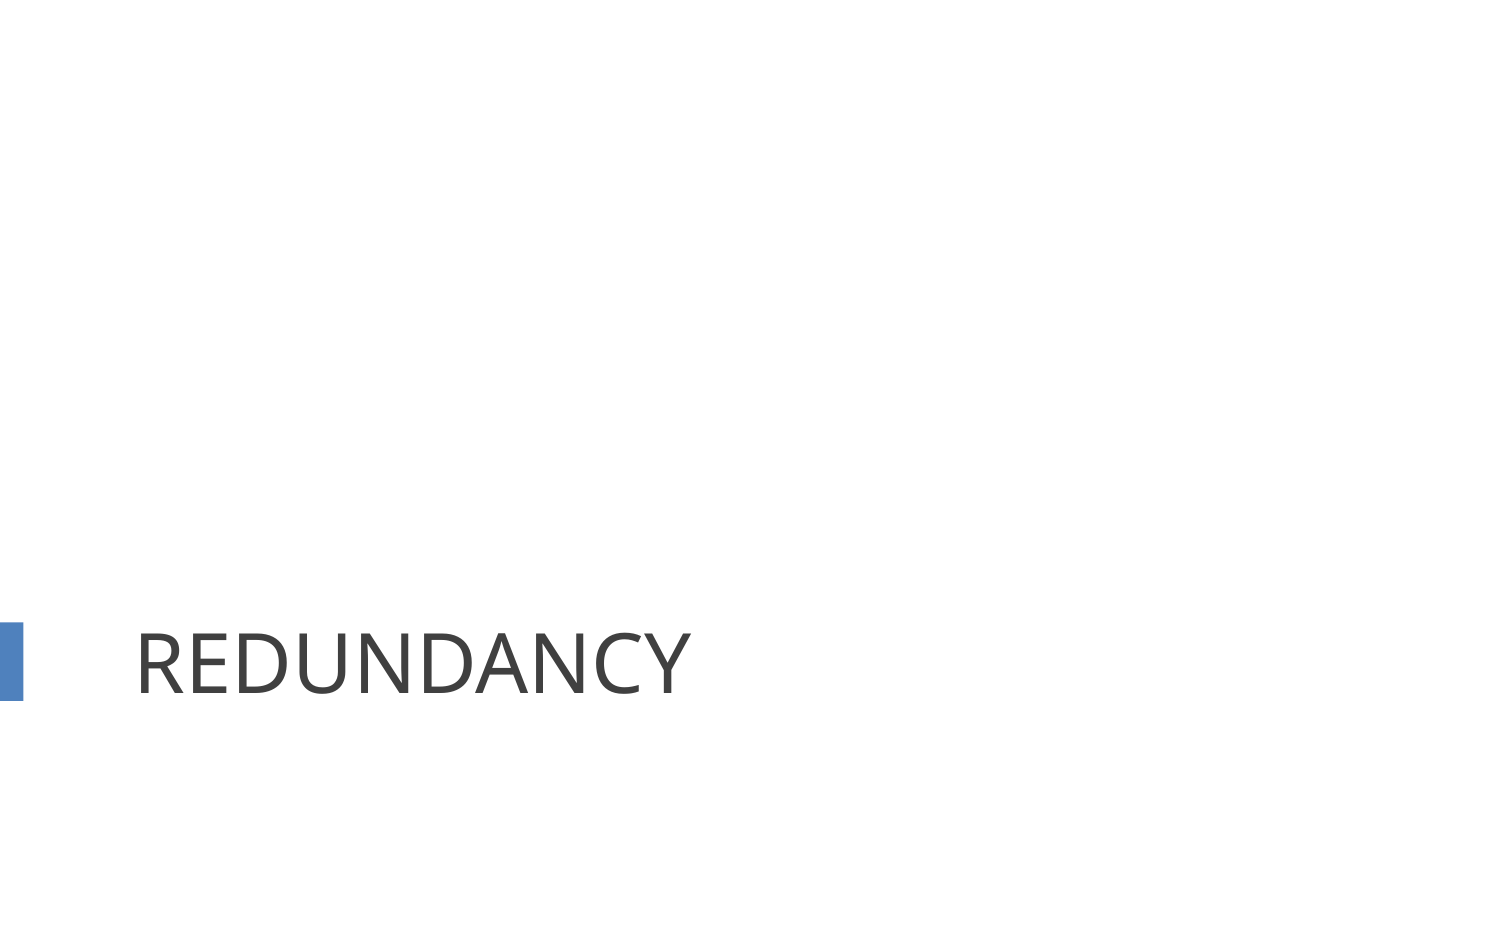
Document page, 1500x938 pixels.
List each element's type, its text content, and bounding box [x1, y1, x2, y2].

title Redundancy [118, 602, 1394, 789]
